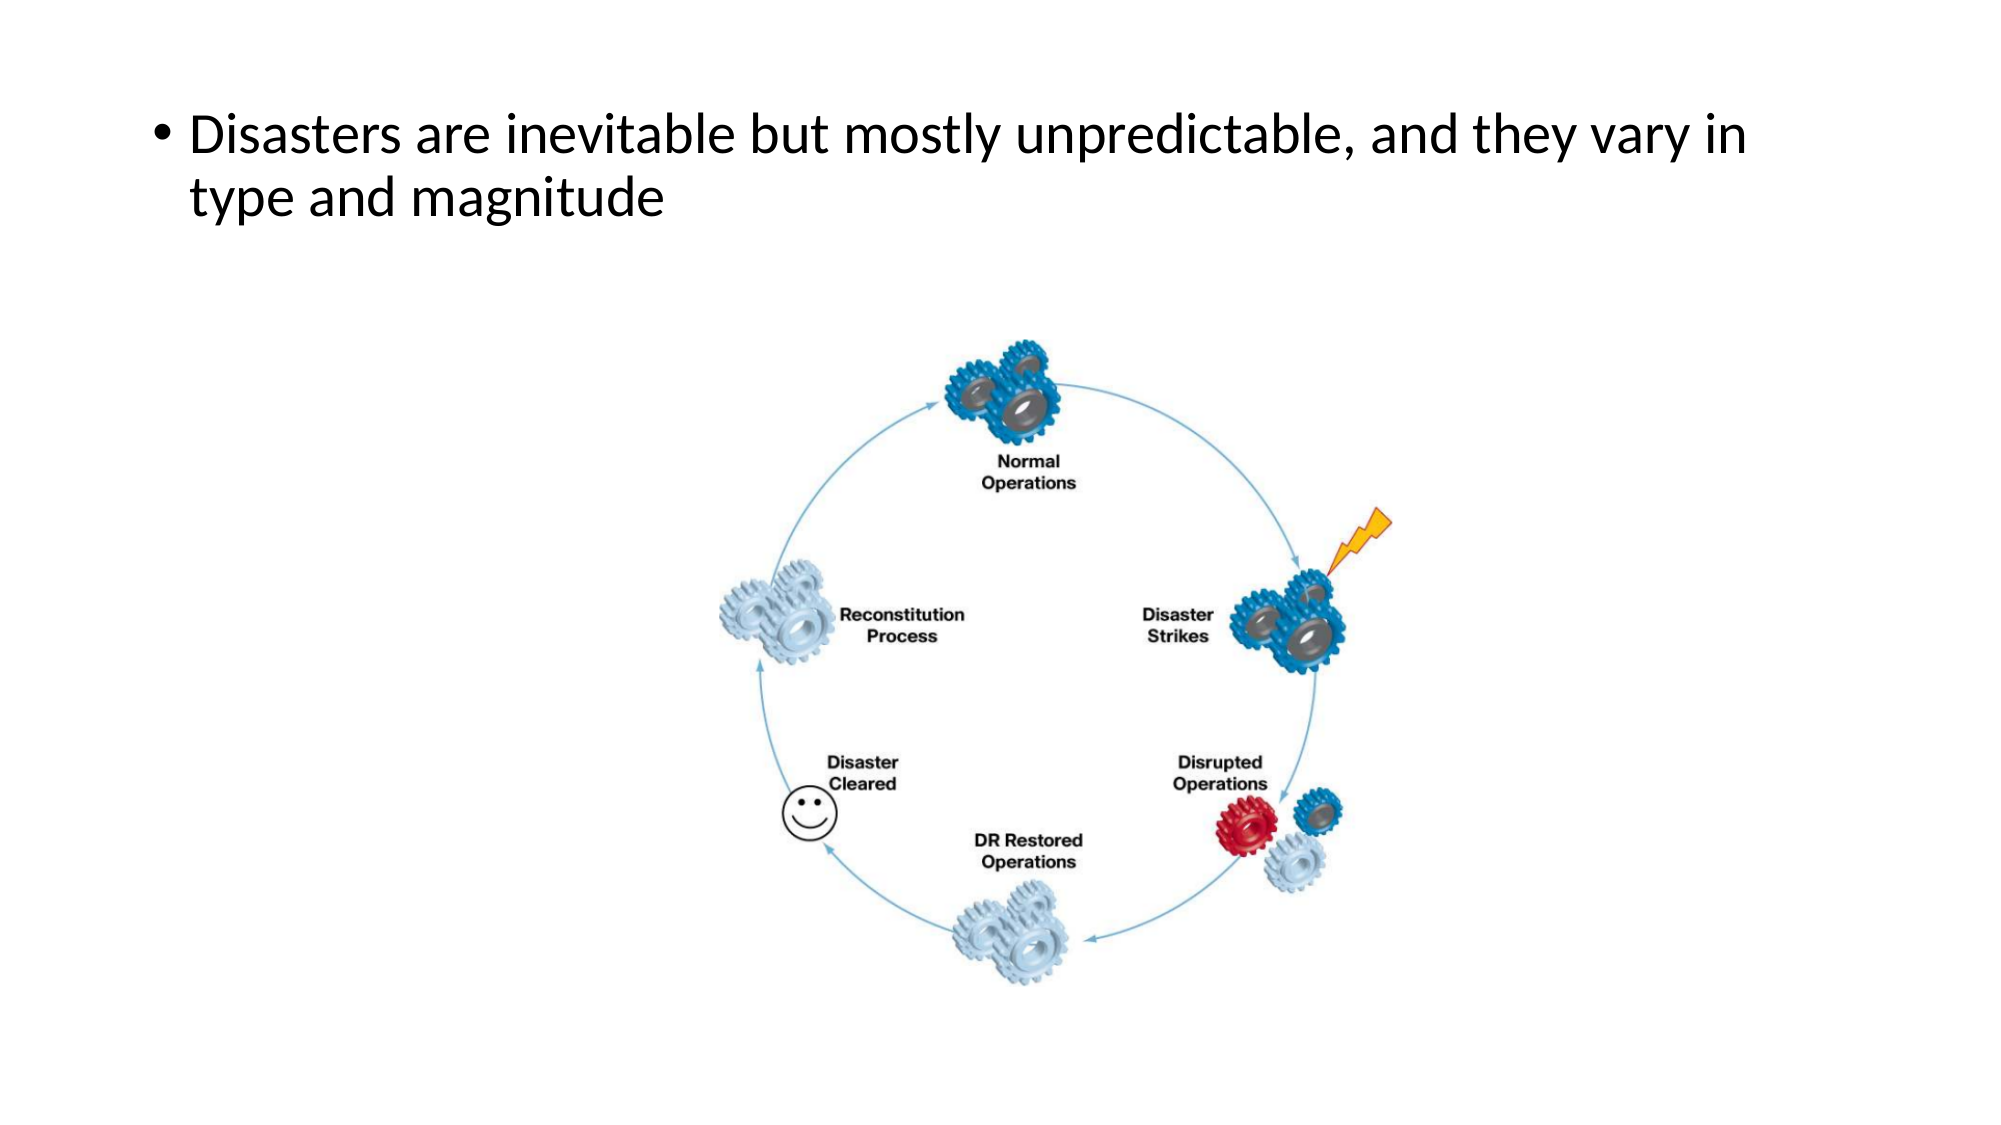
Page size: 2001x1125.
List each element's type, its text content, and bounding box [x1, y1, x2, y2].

picture [648, 319, 1419, 1004]
list Disasters are inevitable but mostly unpredictable, and they vary in type and magnitude [137, 95, 1863, 261]
